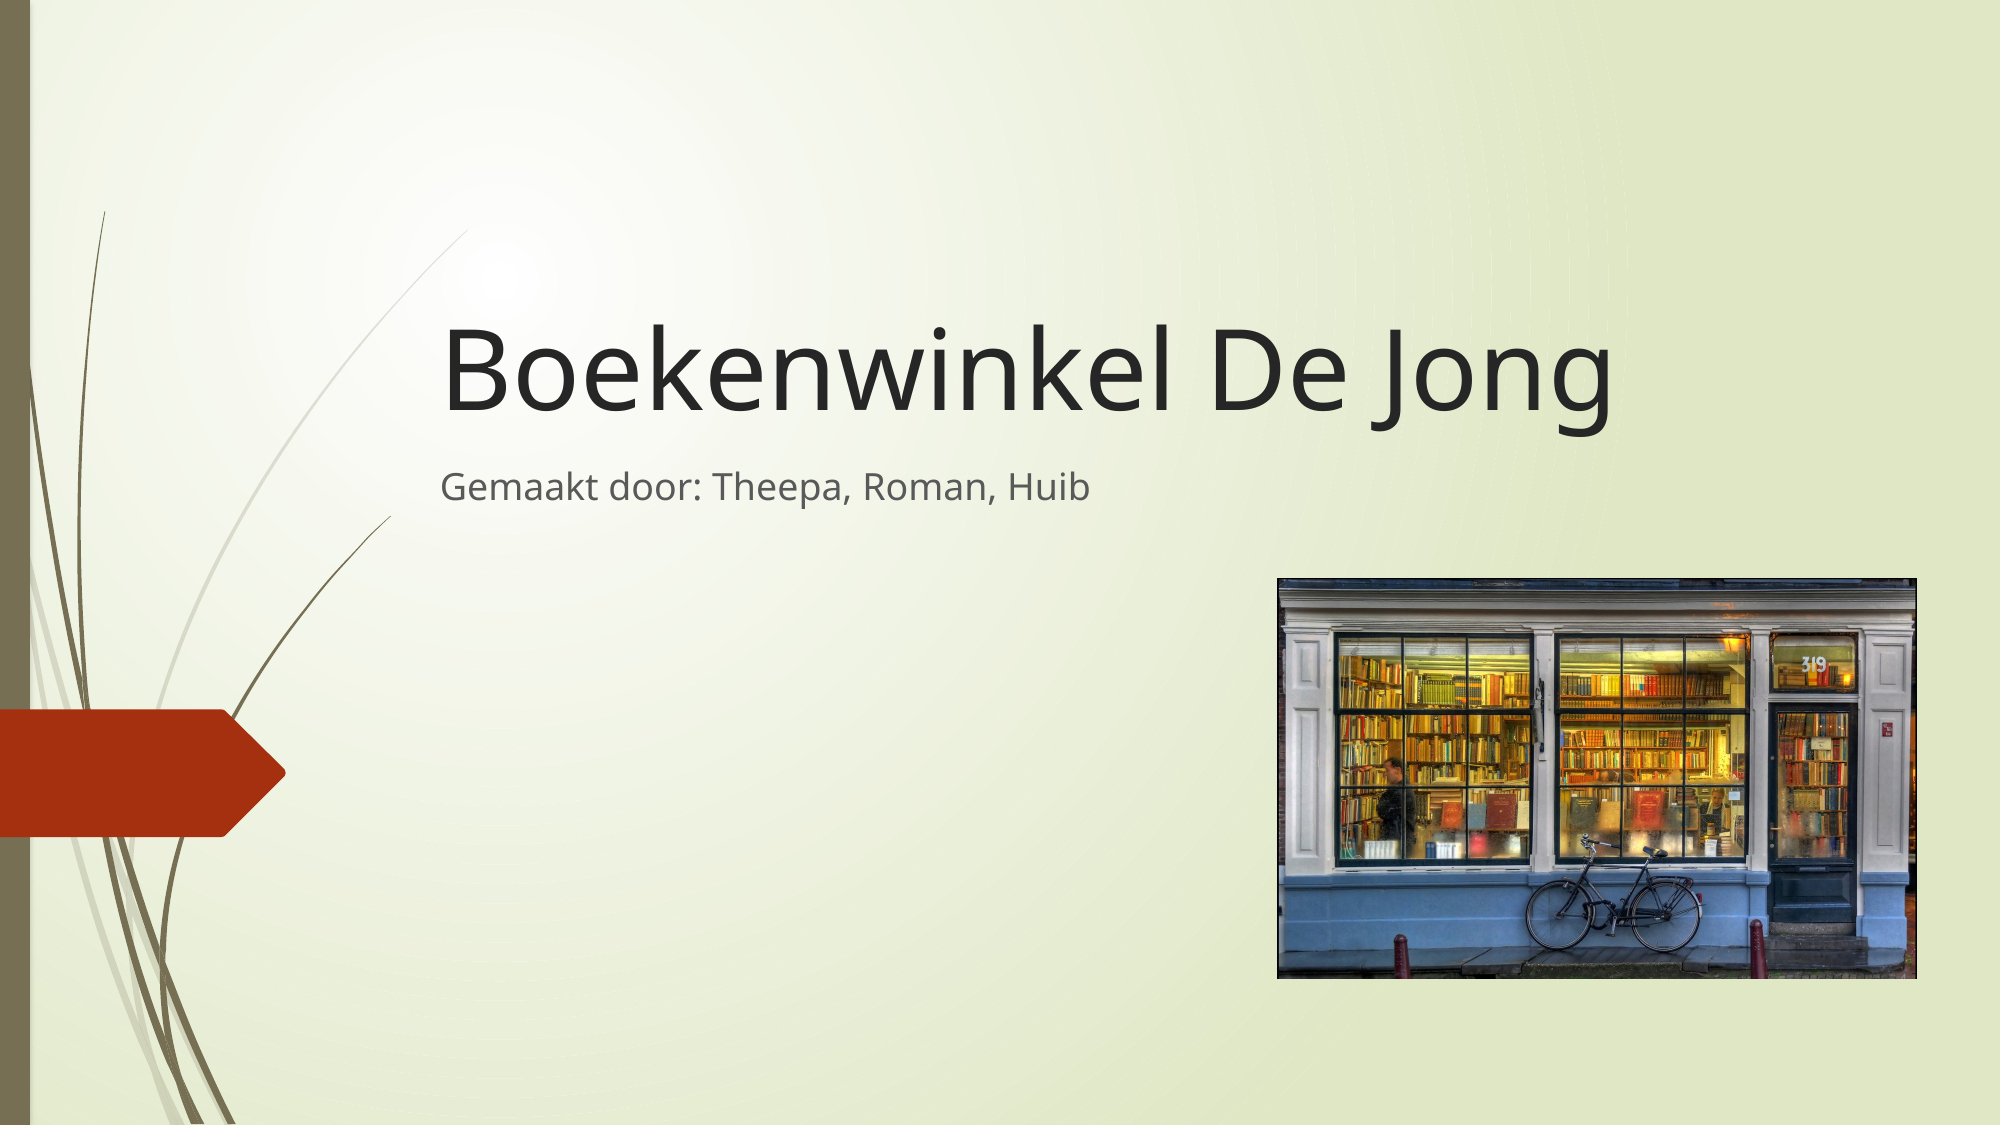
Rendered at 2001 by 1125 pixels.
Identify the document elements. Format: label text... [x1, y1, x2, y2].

picture [1276, 578, 1918, 979]
title Boekenwinkel De Jong [424, 69, 1888, 441]
subtitle Gemaakt door: Theepa, Roman, Huib [424, 455, 1888, 641]
